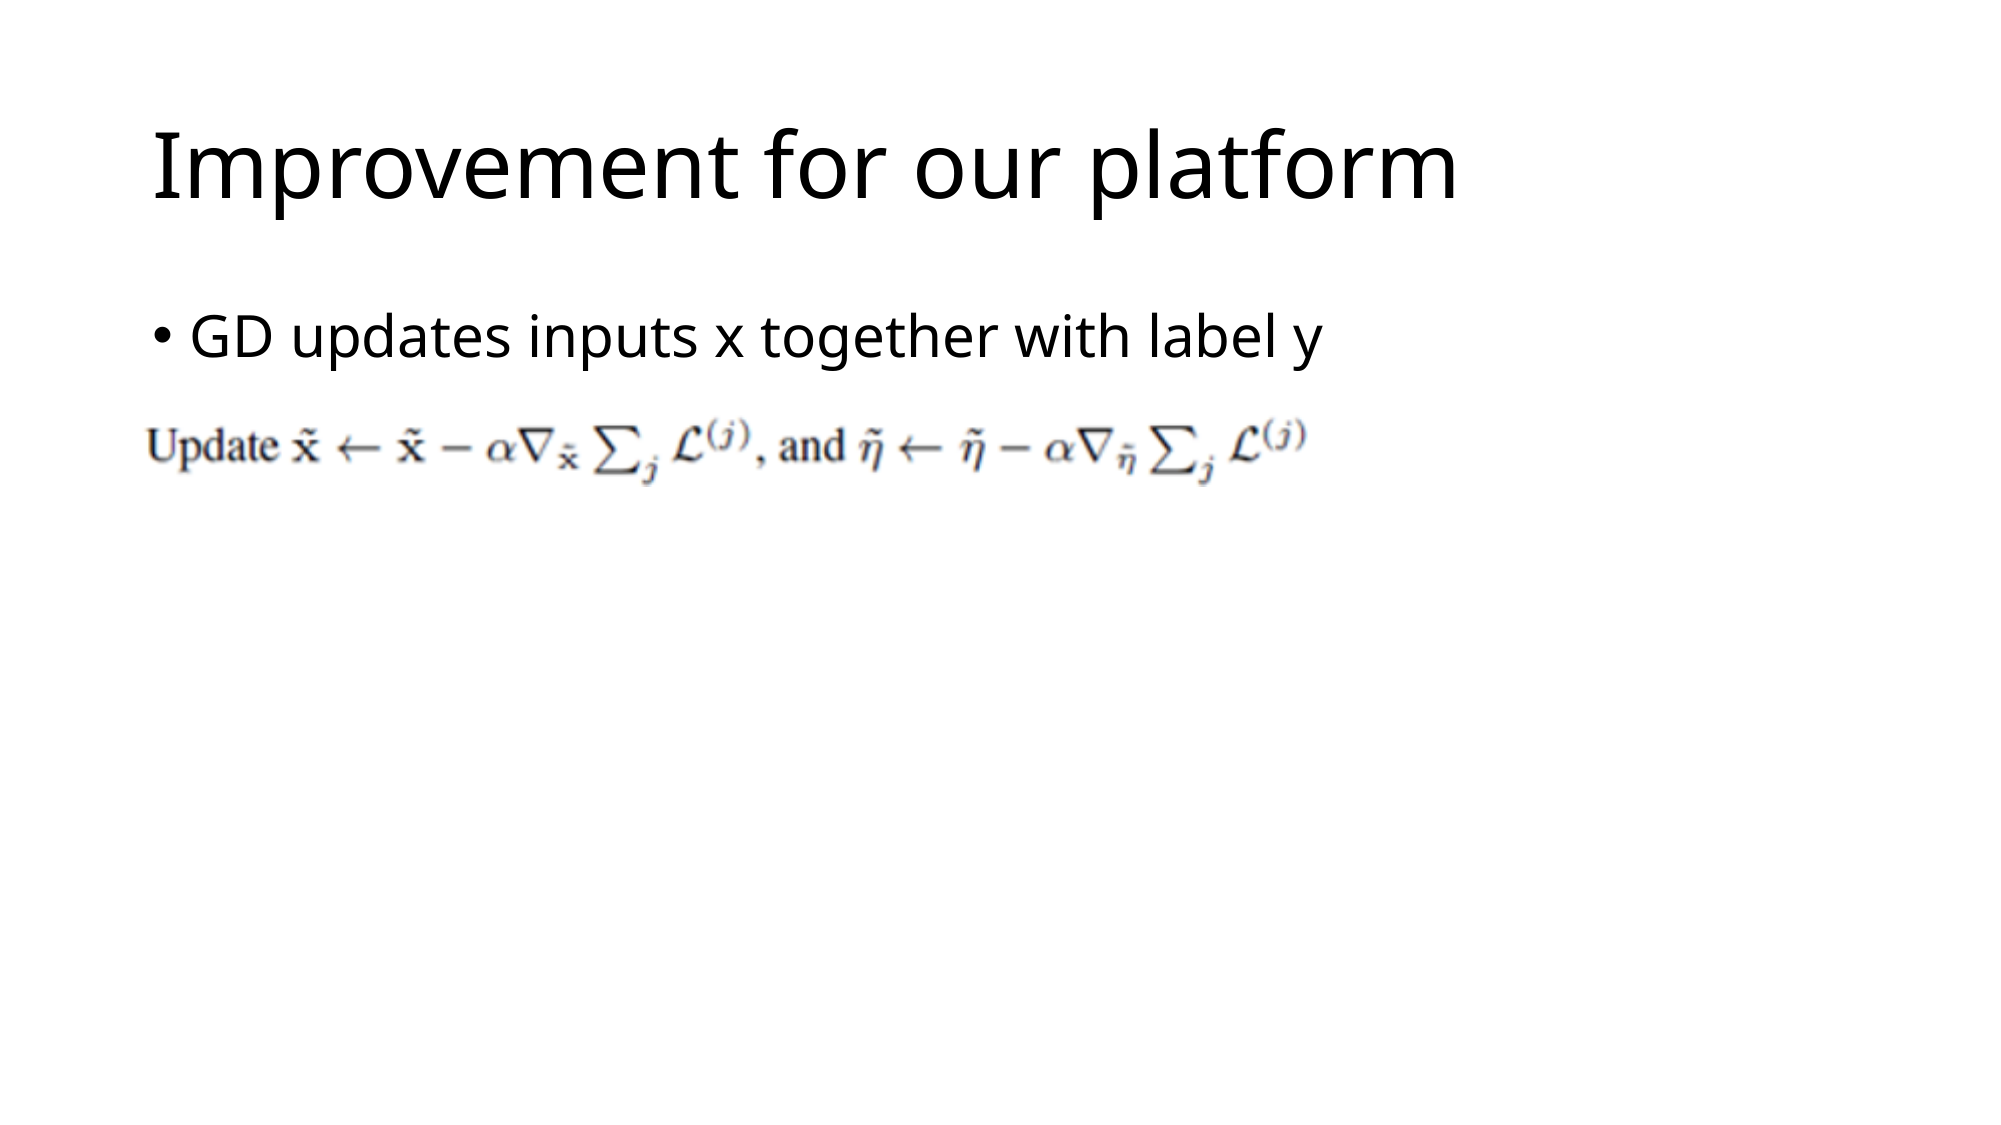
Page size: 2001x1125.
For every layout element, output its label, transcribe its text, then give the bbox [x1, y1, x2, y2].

title Improvement for our platform [137, 59, 1863, 278]
list GD updates inputs x together with label y [137, 299, 1863, 1014]
picture [137, 410, 1324, 487]
